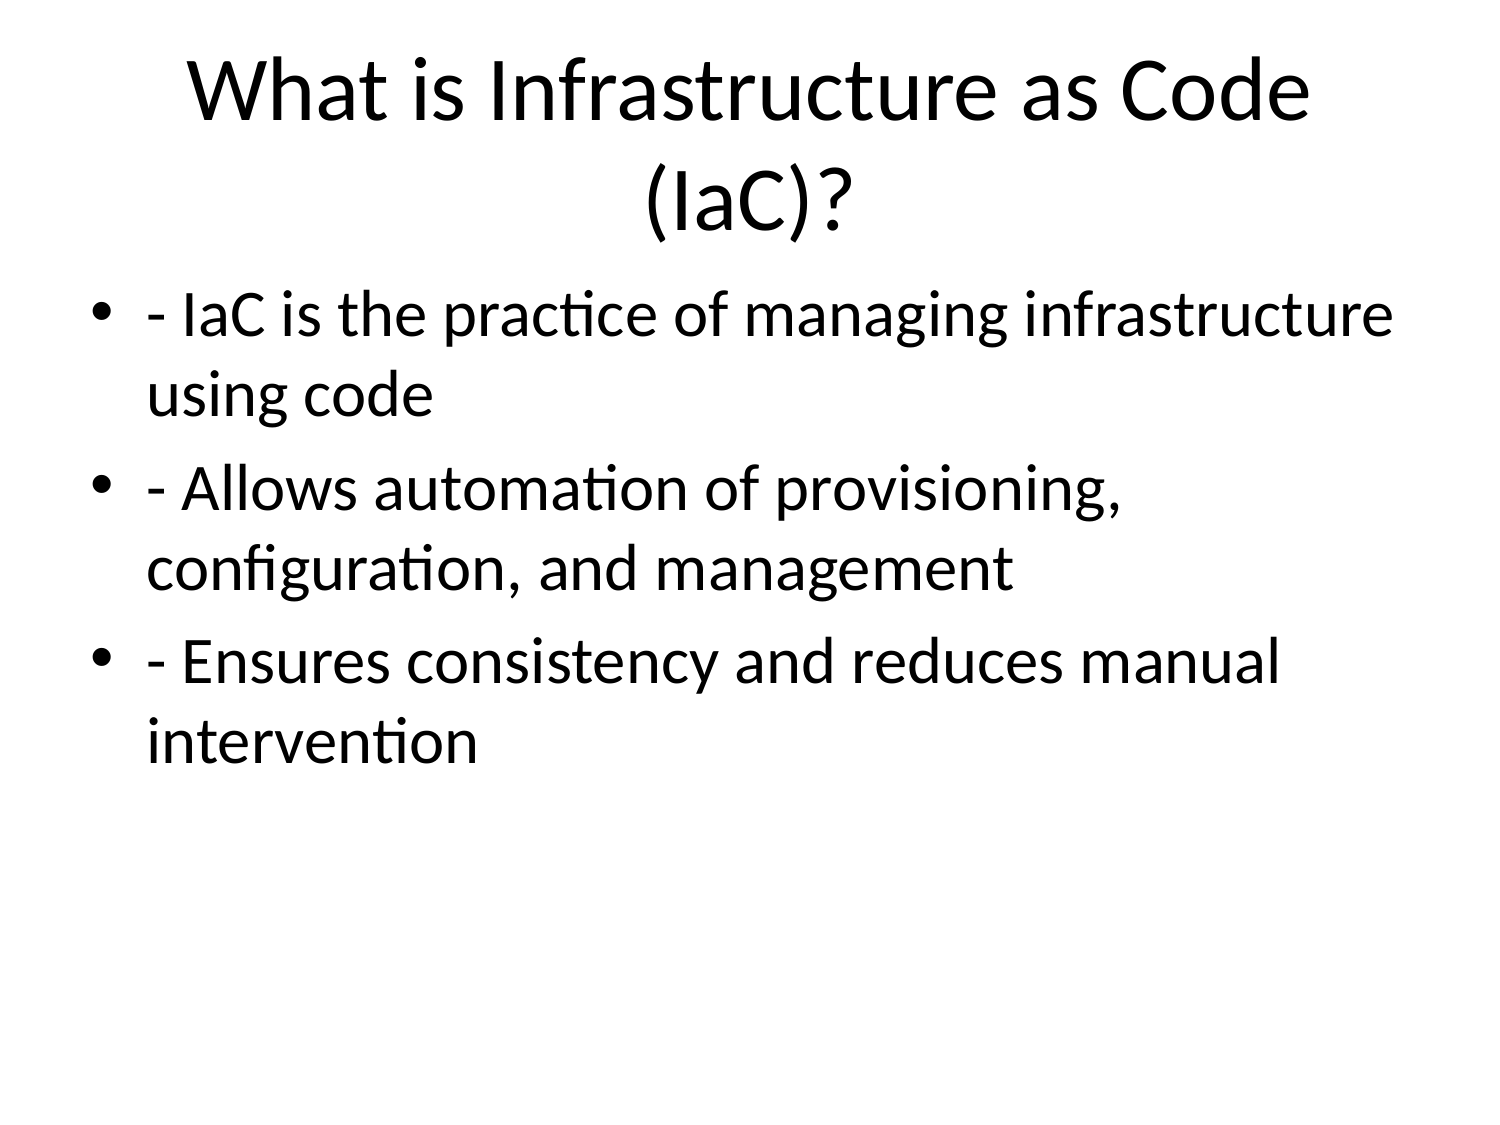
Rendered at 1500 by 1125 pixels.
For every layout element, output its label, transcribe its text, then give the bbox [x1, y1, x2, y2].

list - IaC is the practice of managing infrastructure using code - Allows automation of provisioning, configuration, and management - Ensures consistency and reduces manual intervention [75, 262, 1425, 1005]
title What is Infrastructure as Code (IaC)? [75, 45, 1425, 233]
